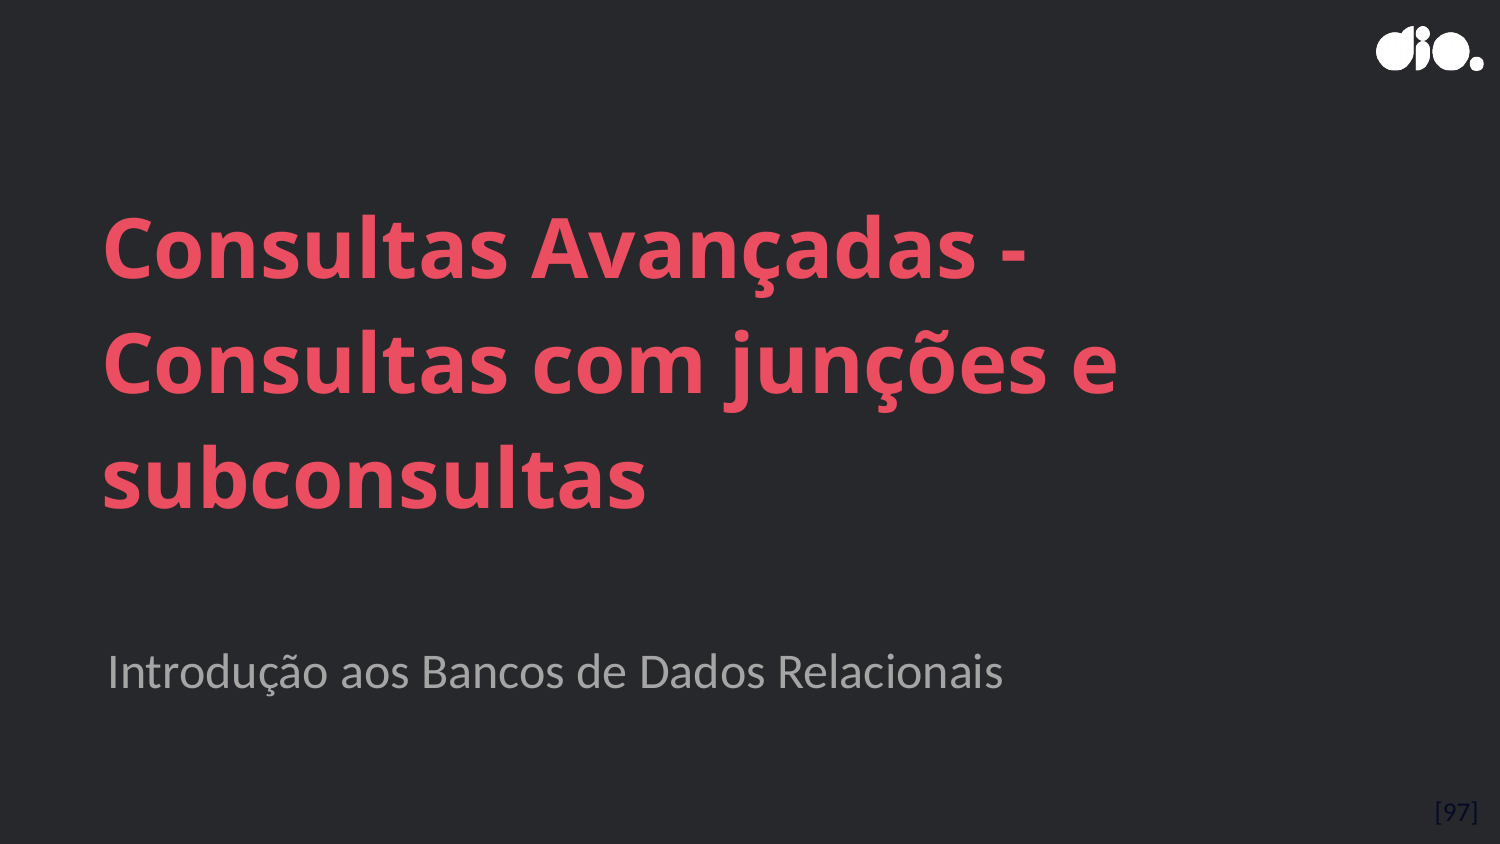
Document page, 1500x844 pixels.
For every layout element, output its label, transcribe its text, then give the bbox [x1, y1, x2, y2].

picture [1376, 26, 1485, 72]
text_box Introdução aos Bancos de Dados Relacionais [92, 635, 1309, 701]
text_box Consultas Avançadas - Consultas com junções e subconsultas [86, 165, 1439, 430]
slide_number [97] [1403, 779, 1494, 844]
